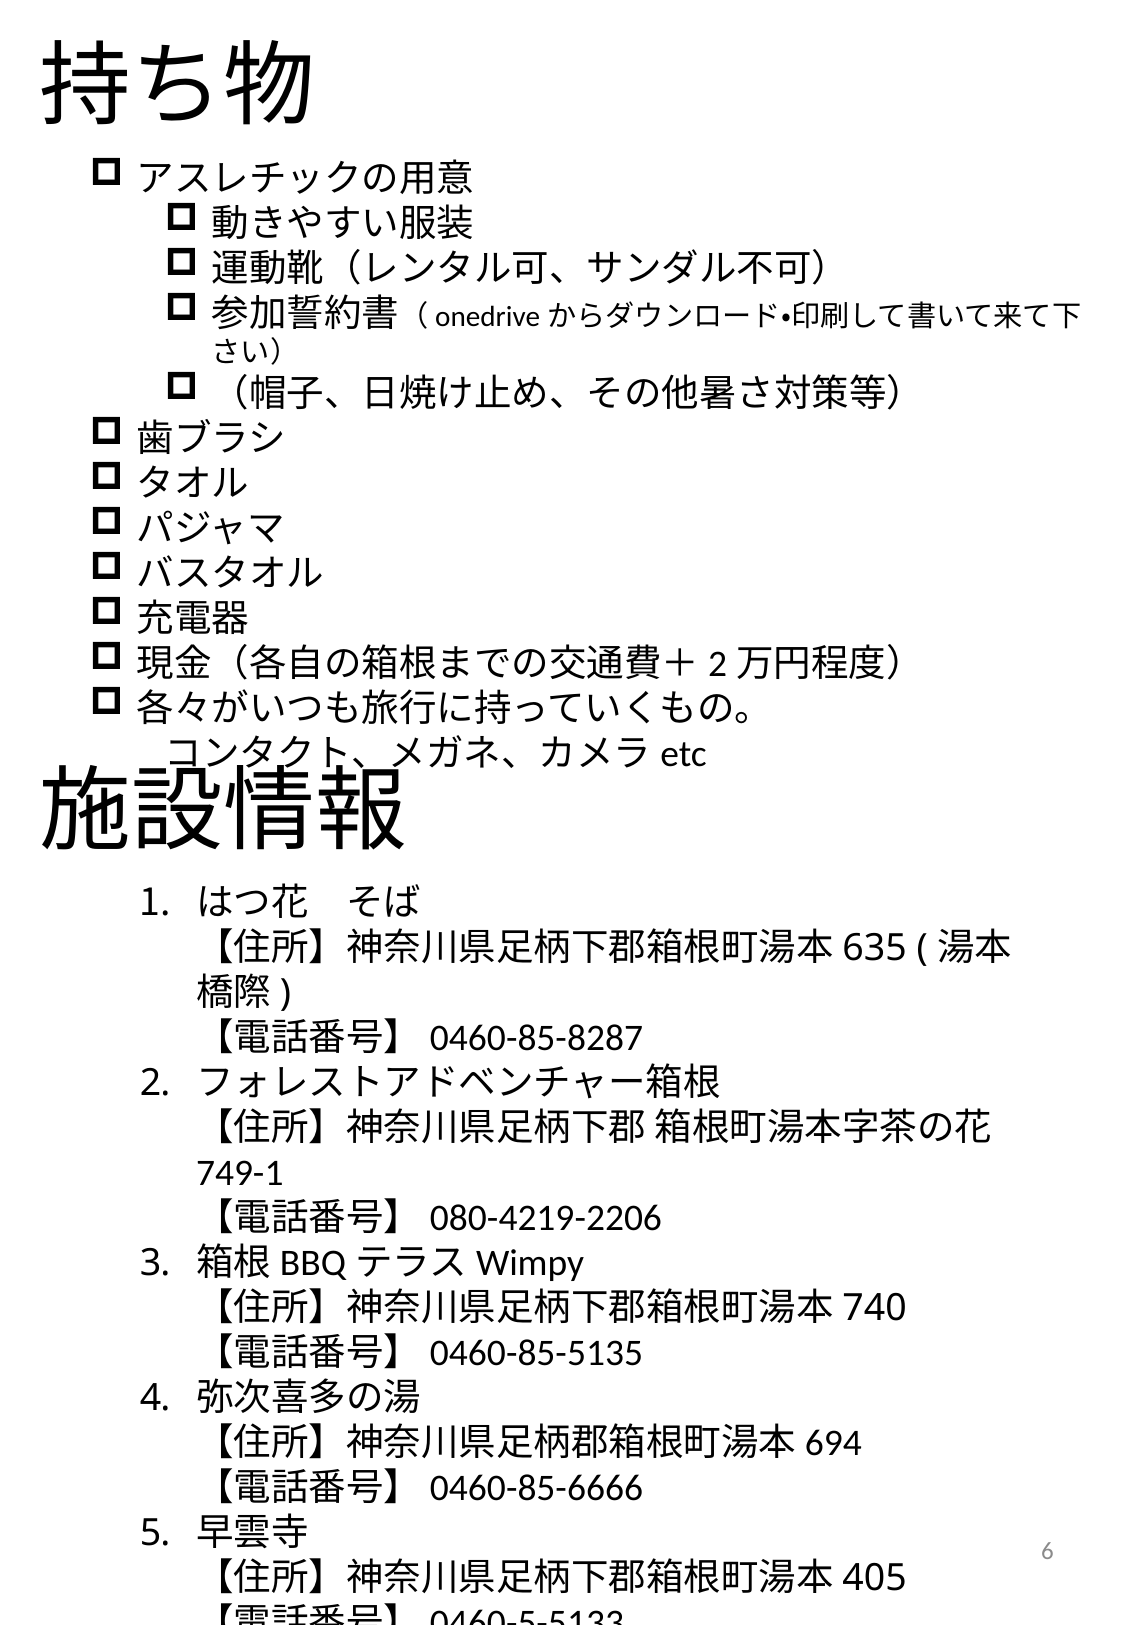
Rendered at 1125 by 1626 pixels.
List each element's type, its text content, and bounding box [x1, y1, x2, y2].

text_box アスレチックの用意 動きやすい服装 運動靴（レンタル可、サンダル不可） 参加誓約書（onedriveからダウンロード・印刷して書いて来て下さい） （帽子、日焼け止め、その他暑さ対策等） 歯ブラシ タオル パジャマ バスタオル 充電器 現金（各自の箱根までの交通費＋2万円程度） 各々がいつも旅行に持っていくもの。 コンタクト、メガネ、カメラetc [74, 146, 1097, 781]
title 施設情報 [24, 725, 794, 888]
text_box はつ花 そば 【住所】神奈川県足柄下郡箱根町湯本635 (湯本橋際) 【電話番号】0460-85-8287 フォレストアドベンチャー箱根 【住所】神奈川県足柄下郡 箱根町湯本字茶の花749-1 【電話番号】080-4219-2206 箱根BBQテラスWimpy 【住所】神奈川県足柄下郡箱根町湯本740 【電話番号】0460-85-5135 弥次喜多の湯 【住所】神奈川県足柄郡箱根町湯本694 【電話番号】0460-85-6666 早雲寺 【住所】神奈川県足柄下郡箱根町湯本405 【電話番号】0460-5-5133 [125, 870, 1063, 1625]
text_box 持ち物 [24, 0, 794, 163]
slide_number 6 [806, 1506, 1069, 1593]
